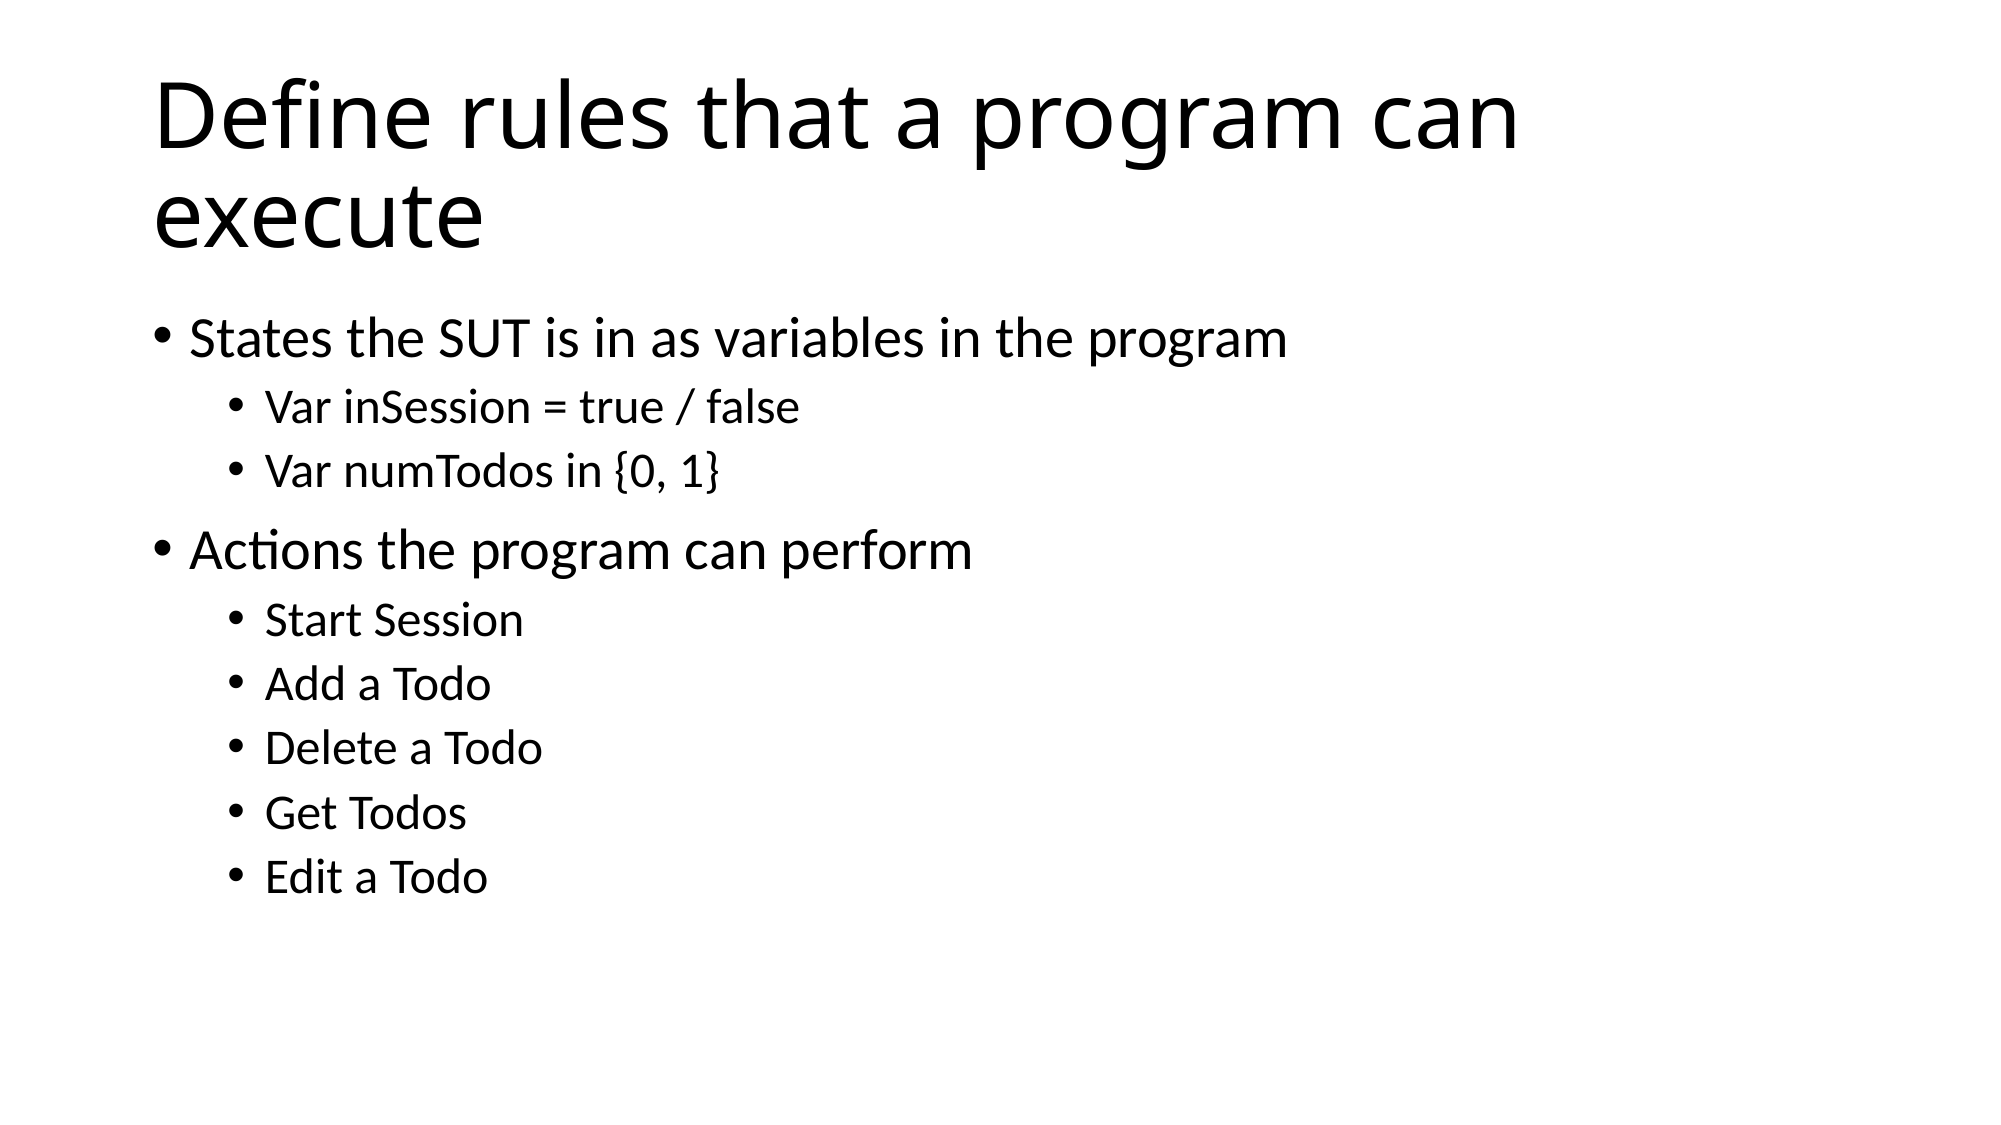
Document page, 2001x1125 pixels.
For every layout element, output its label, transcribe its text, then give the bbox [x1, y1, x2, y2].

list States the SUT is in as variables in the program Var inSession = true / false Var numTodos in {0, 1} Actions the program can perform Start Session Add a Todo Delete a Todo Get Todos Edit a Todo [137, 299, 1863, 1014]
title Define rules that a program can execute [137, 59, 1863, 278]
